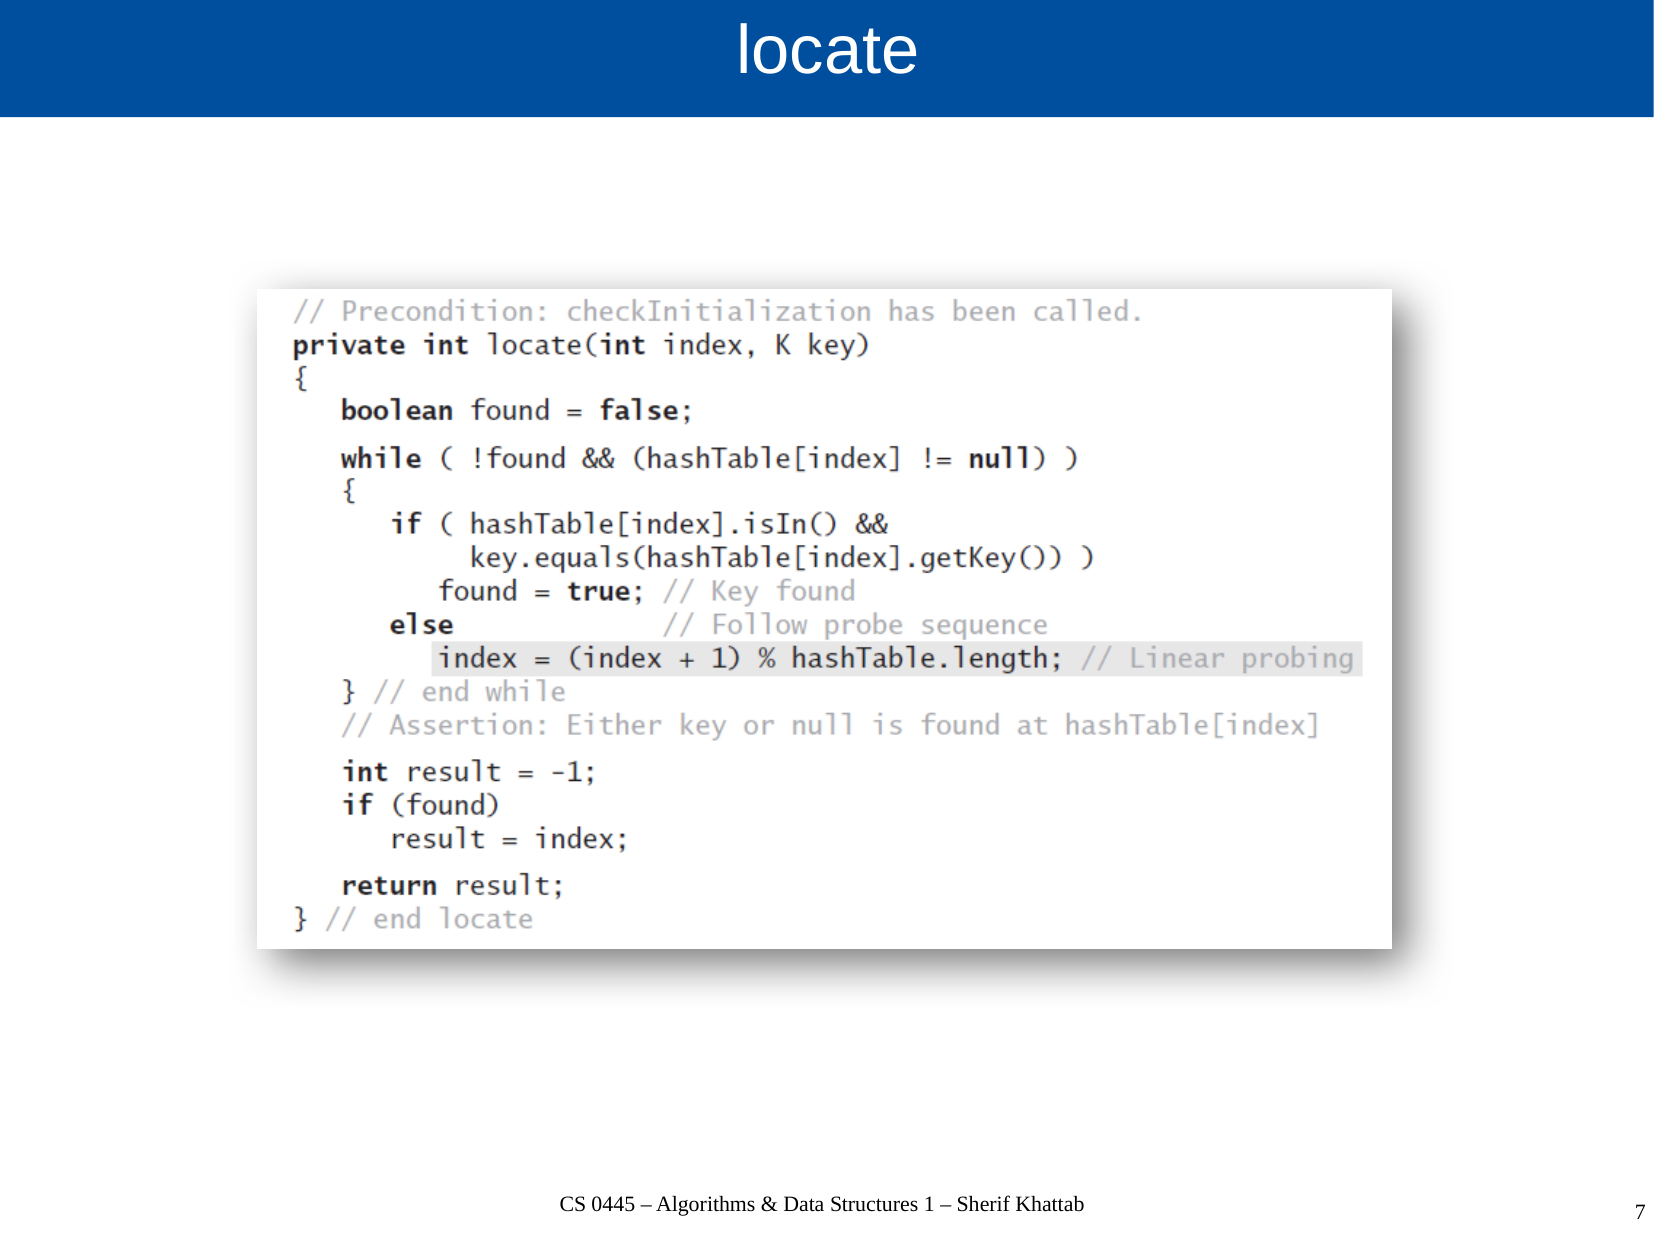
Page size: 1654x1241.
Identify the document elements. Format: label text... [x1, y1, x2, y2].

slide_number 7 [1265, 1198, 1647, 1241]
footer CS 0445 – Algorithms & Data Structures 1 – Sherif Khattab [407, 1190, 1238, 1241]
title locate [0, 0, 1654, 118]
picture [257, 288, 1393, 949]
